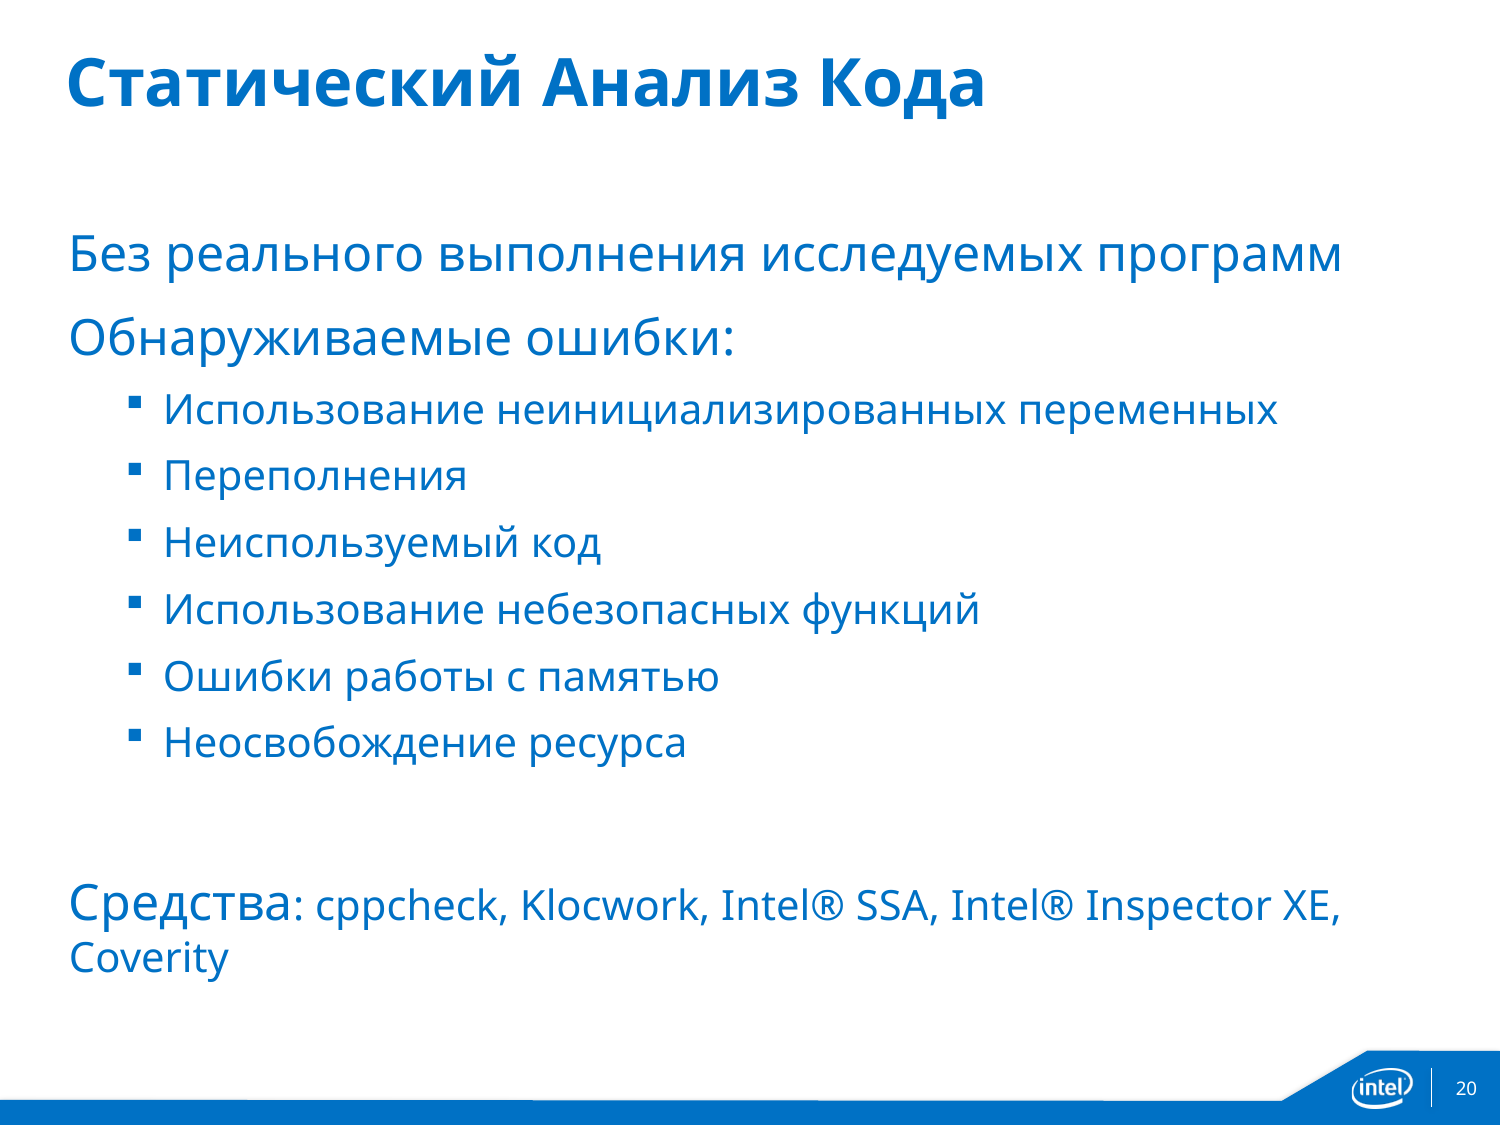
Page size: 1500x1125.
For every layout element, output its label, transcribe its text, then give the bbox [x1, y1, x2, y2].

title Статический Анализ Кода [65, 40, 1500, 191]
slide_number 20 [1127, 1059, 1478, 1119]
list Без реального выполнения исследуемых программ Обнаруживаемые ошибки: Использование неинициализированных переменных Переполнения Неиспользуемый код Использование небезопасных функций Ошибки работы с памятью Неосвобождение ресурса Средства: cppcheck, Klocwork, Intel® SSA, Intel® Inspector XE, Coverity [69, 135, 1424, 972]
